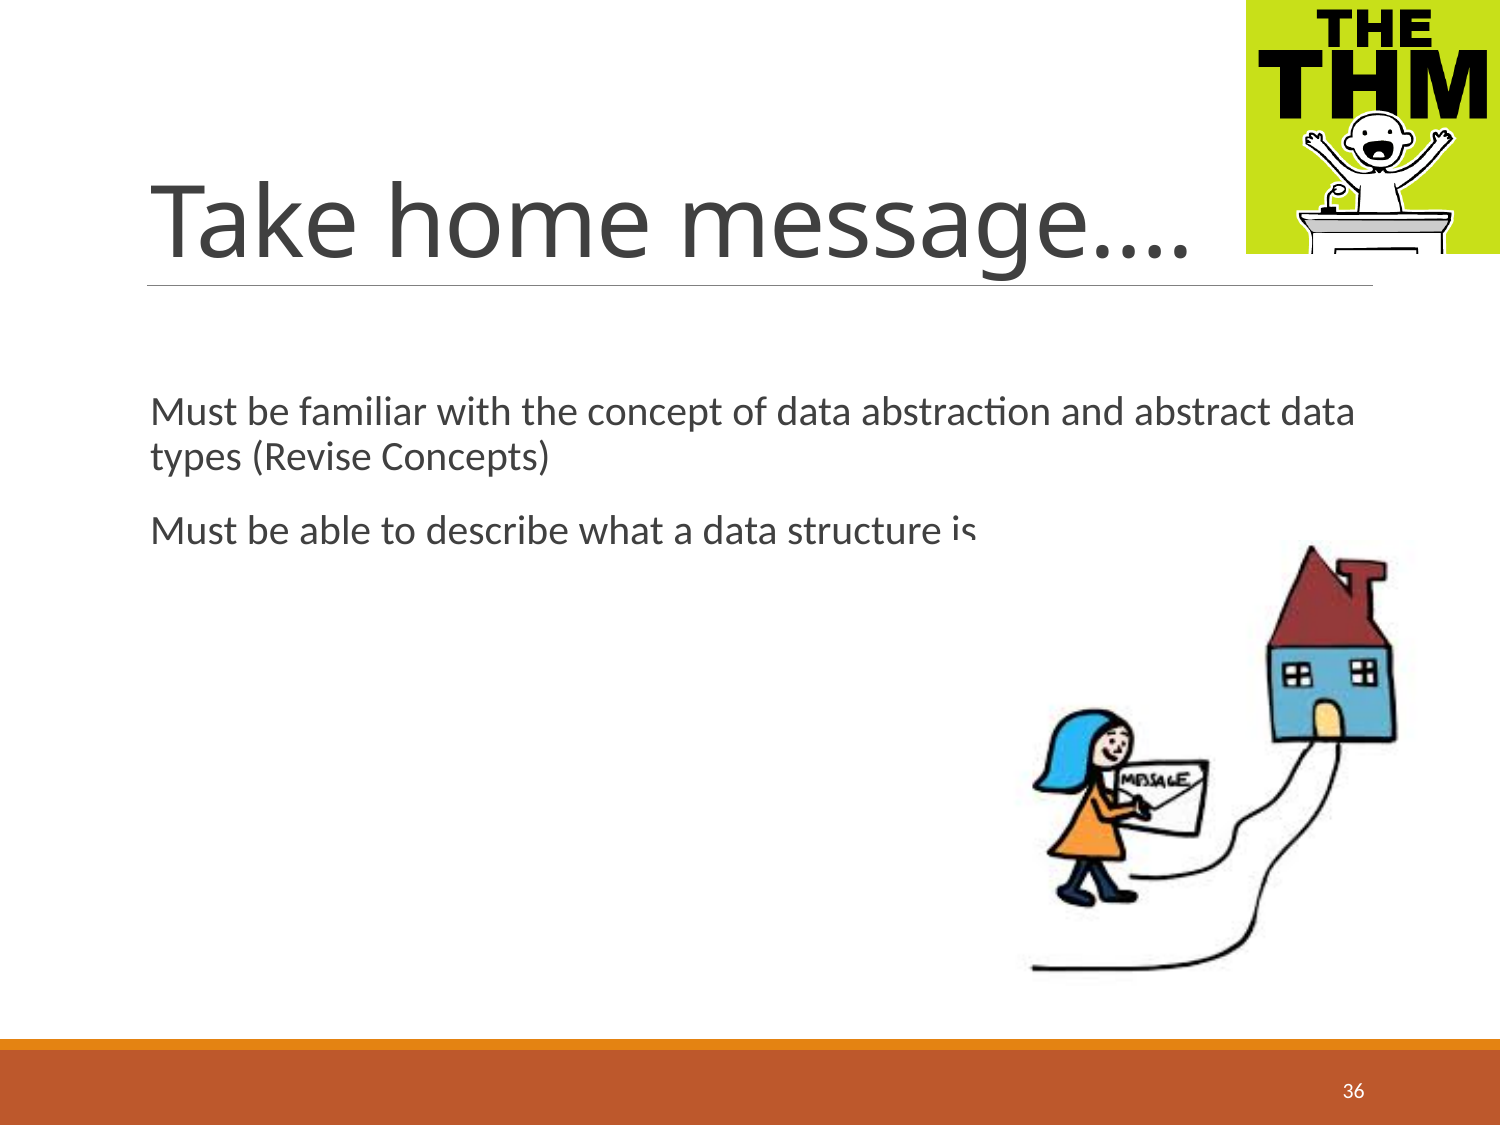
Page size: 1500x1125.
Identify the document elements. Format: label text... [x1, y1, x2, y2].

slide_number 36 [1218, 1059, 1380, 1120]
picture [950, 539, 1436, 986]
list Must be familiar with the concept of data abstraction and abstract data types (Revise Concepts) Must be able to describe what a data structure is [135, 302, 1373, 963]
title Take home message…. [135, 47, 1373, 285]
picture [1245, 0, 1500, 255]
